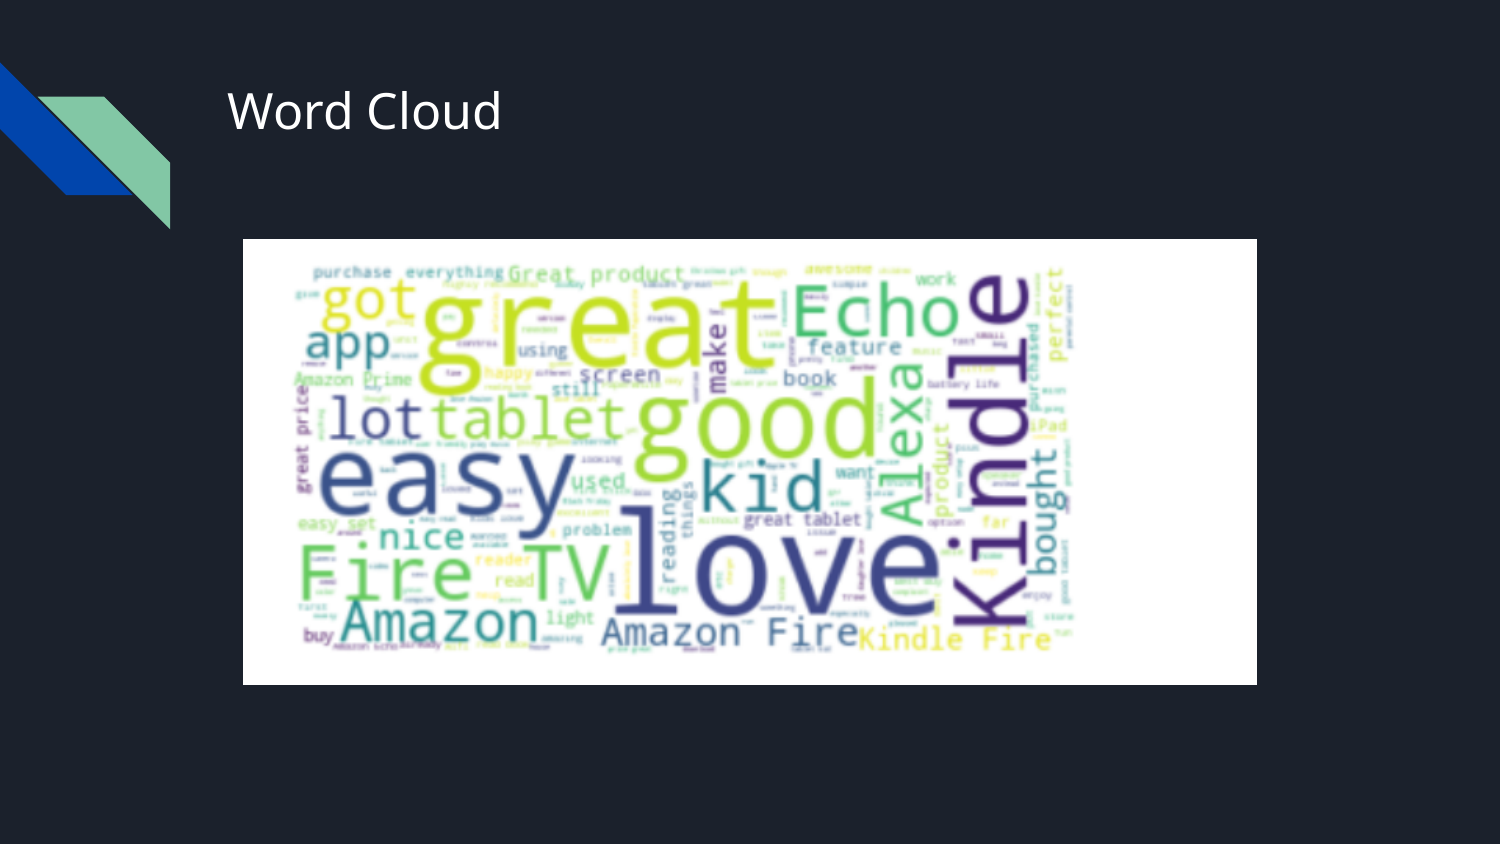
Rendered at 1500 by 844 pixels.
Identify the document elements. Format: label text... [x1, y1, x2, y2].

picture [243, 239, 1257, 686]
title Word Cloud [212, 64, 1368, 215]
